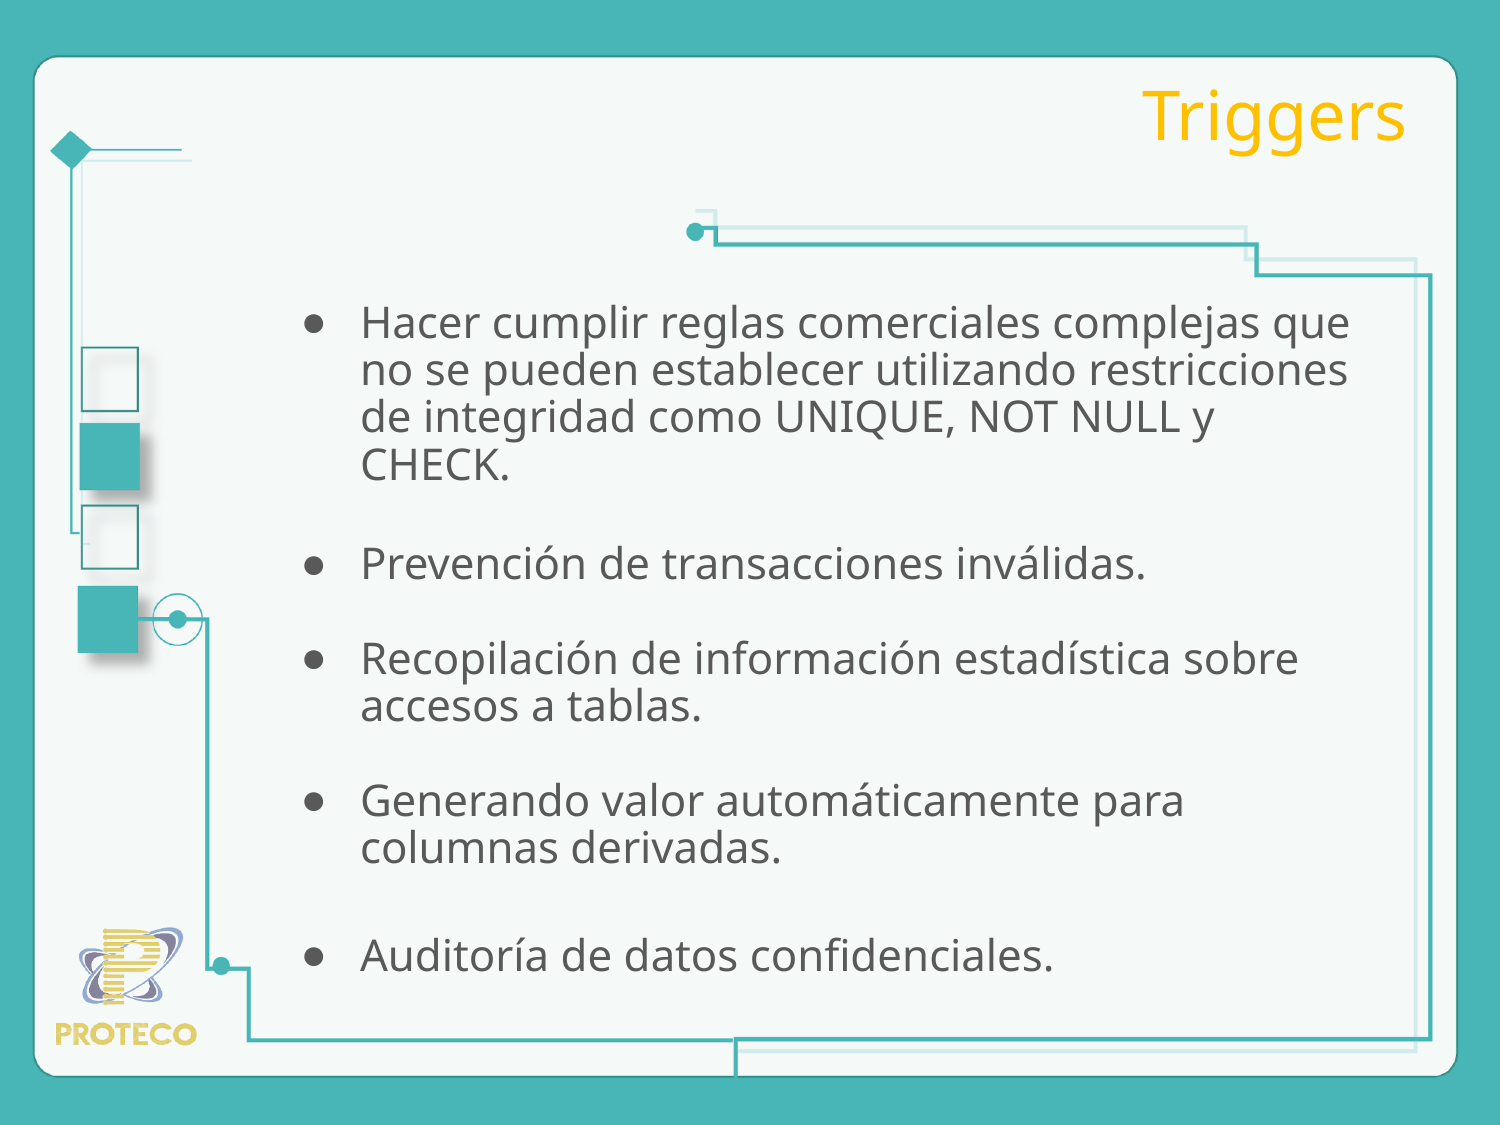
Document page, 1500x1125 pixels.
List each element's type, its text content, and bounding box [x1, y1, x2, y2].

title Triggers [398, 73, 1423, 226]
list Hacer cumplir reglas comerciales complejas que no se pueden establecer utilizando restricciones de integridad como UNIQUE, NOT NULL y CHECK. Prevención de transacciones inválidas. Recopilación de información estadística sobre accesos a tablas. Generando valor automáticamente para columnas derivadas. Auditoría de datos confidenciales. [270, 293, 1382, 1023]
picture [0, 0, 1500, 1125]
